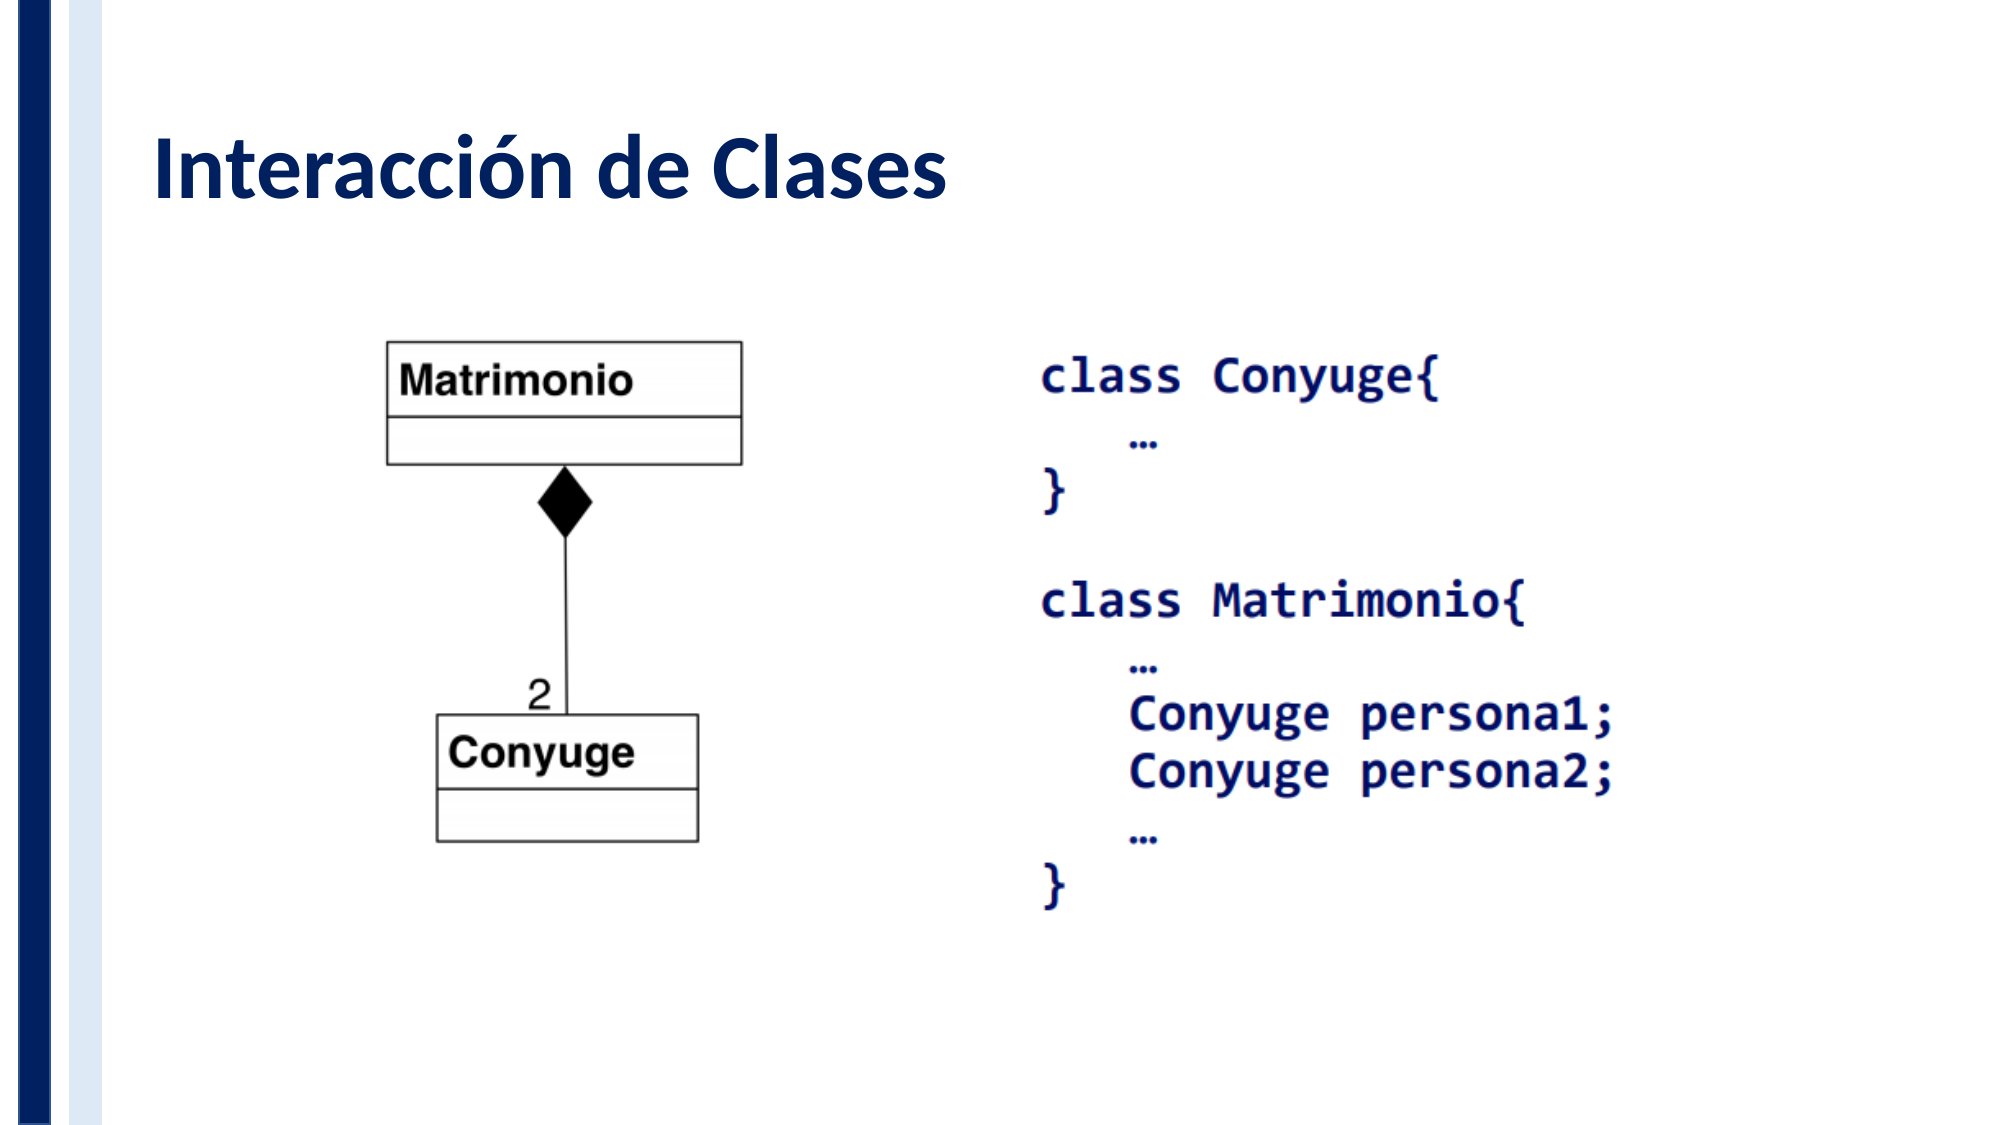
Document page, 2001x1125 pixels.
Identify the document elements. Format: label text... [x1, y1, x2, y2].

picture [326, 271, 1724, 963]
title Interacción de Clases [137, 59, 1863, 278]
